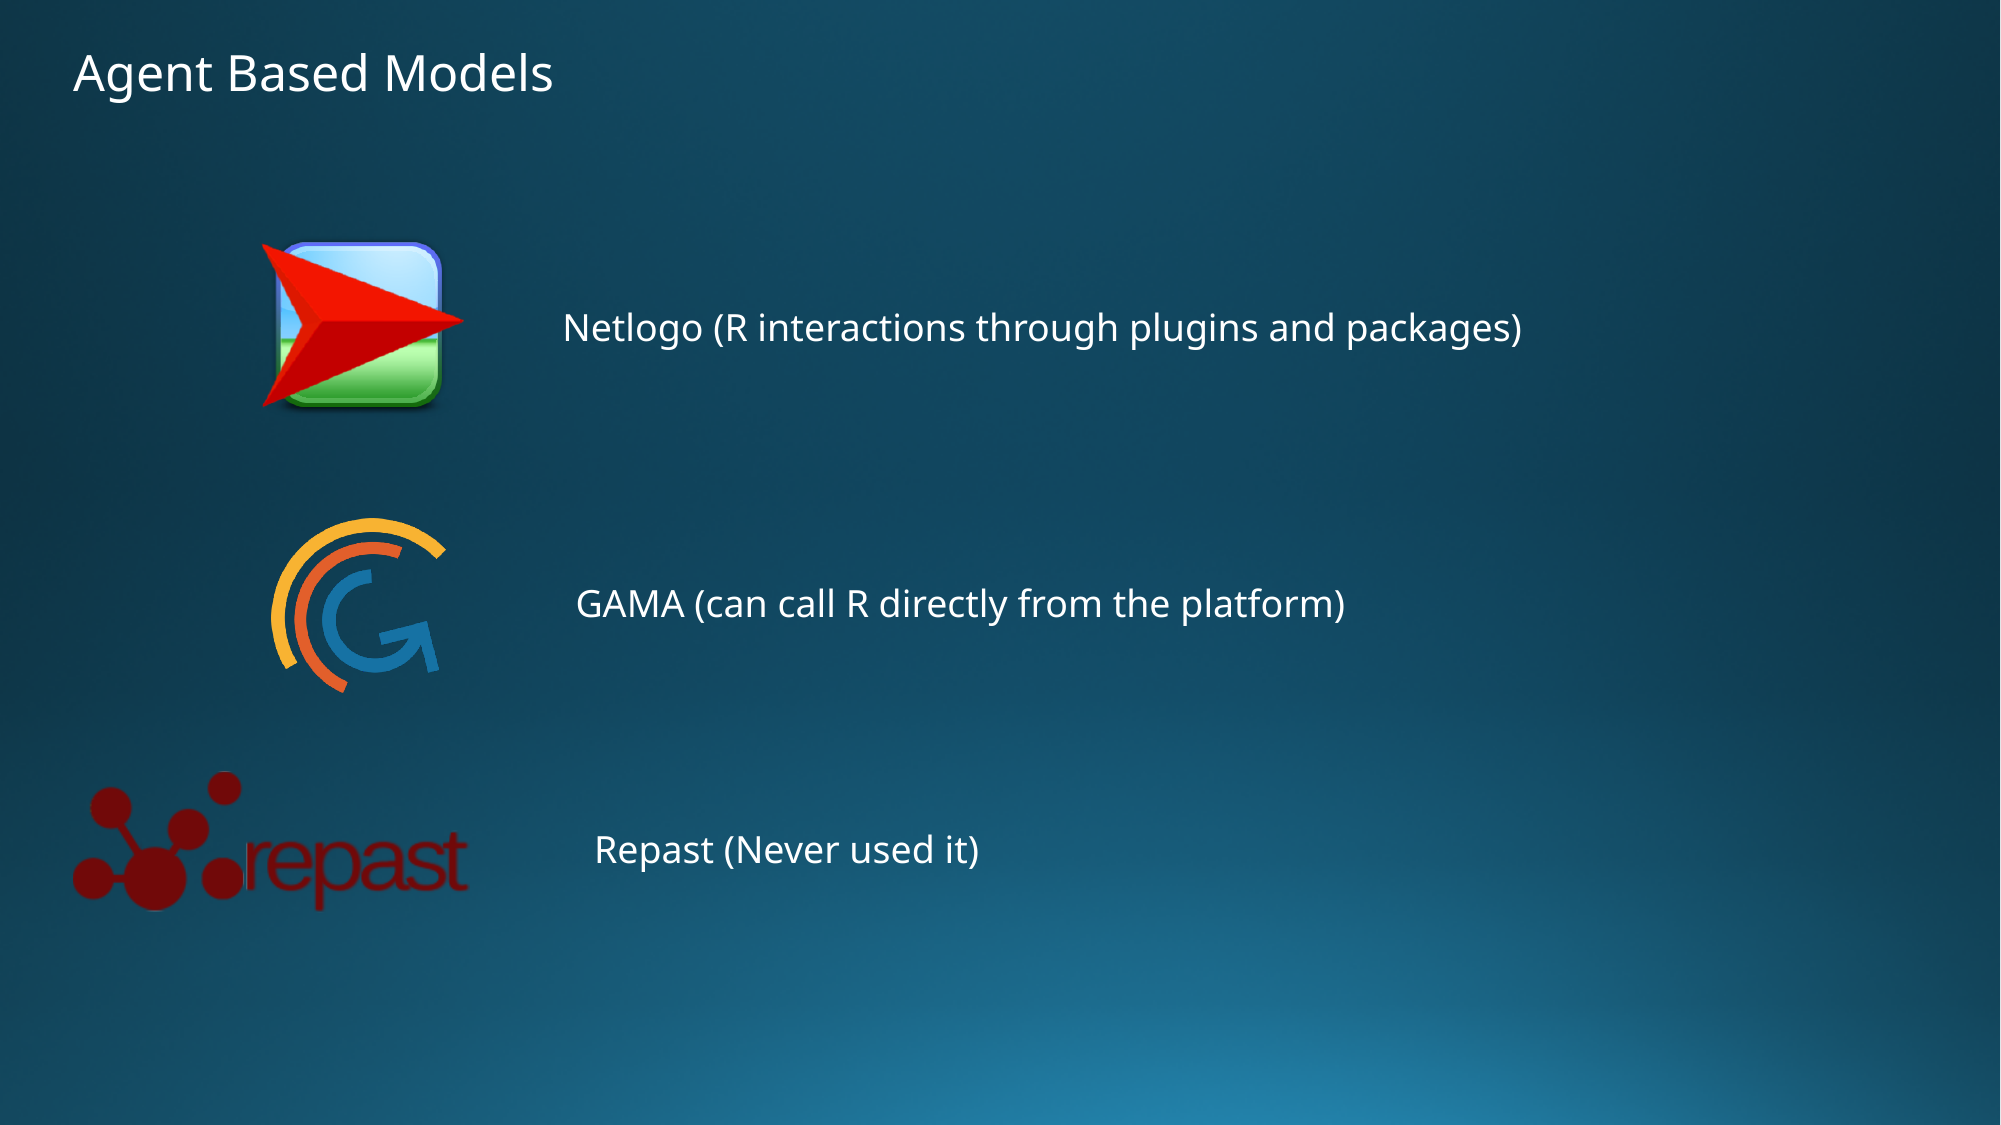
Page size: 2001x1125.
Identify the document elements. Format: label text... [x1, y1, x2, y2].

text_box Agent Based Models [58, 34, 1739, 170]
picture [0, 0, 2001, 1125]
text_box Repast (Never used it) [579, 818, 995, 878]
text_box Netlogo (R interactions through plugins and packages) [547, 296, 1538, 357]
text_box GAMA (can call R directly from the platform) [560, 572, 1361, 633]
